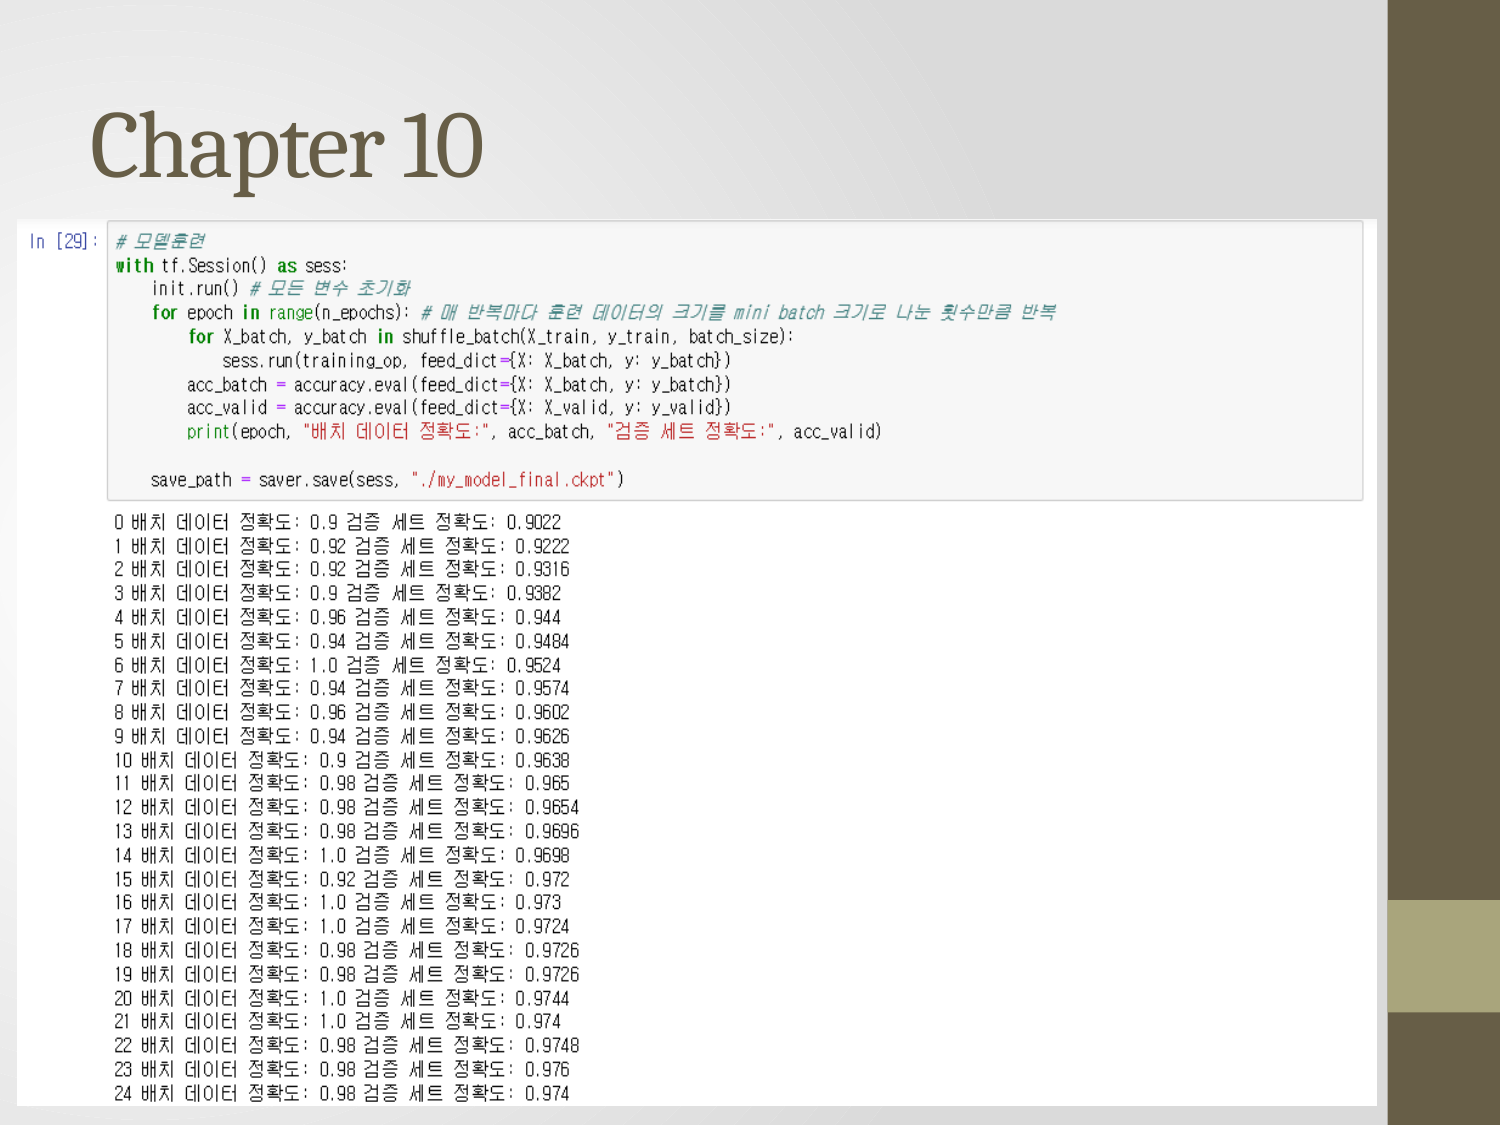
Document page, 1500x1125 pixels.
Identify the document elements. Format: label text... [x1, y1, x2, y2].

title Chapter 10 [75, 45, 1325, 212]
picture [17, 219, 1377, 1107]
